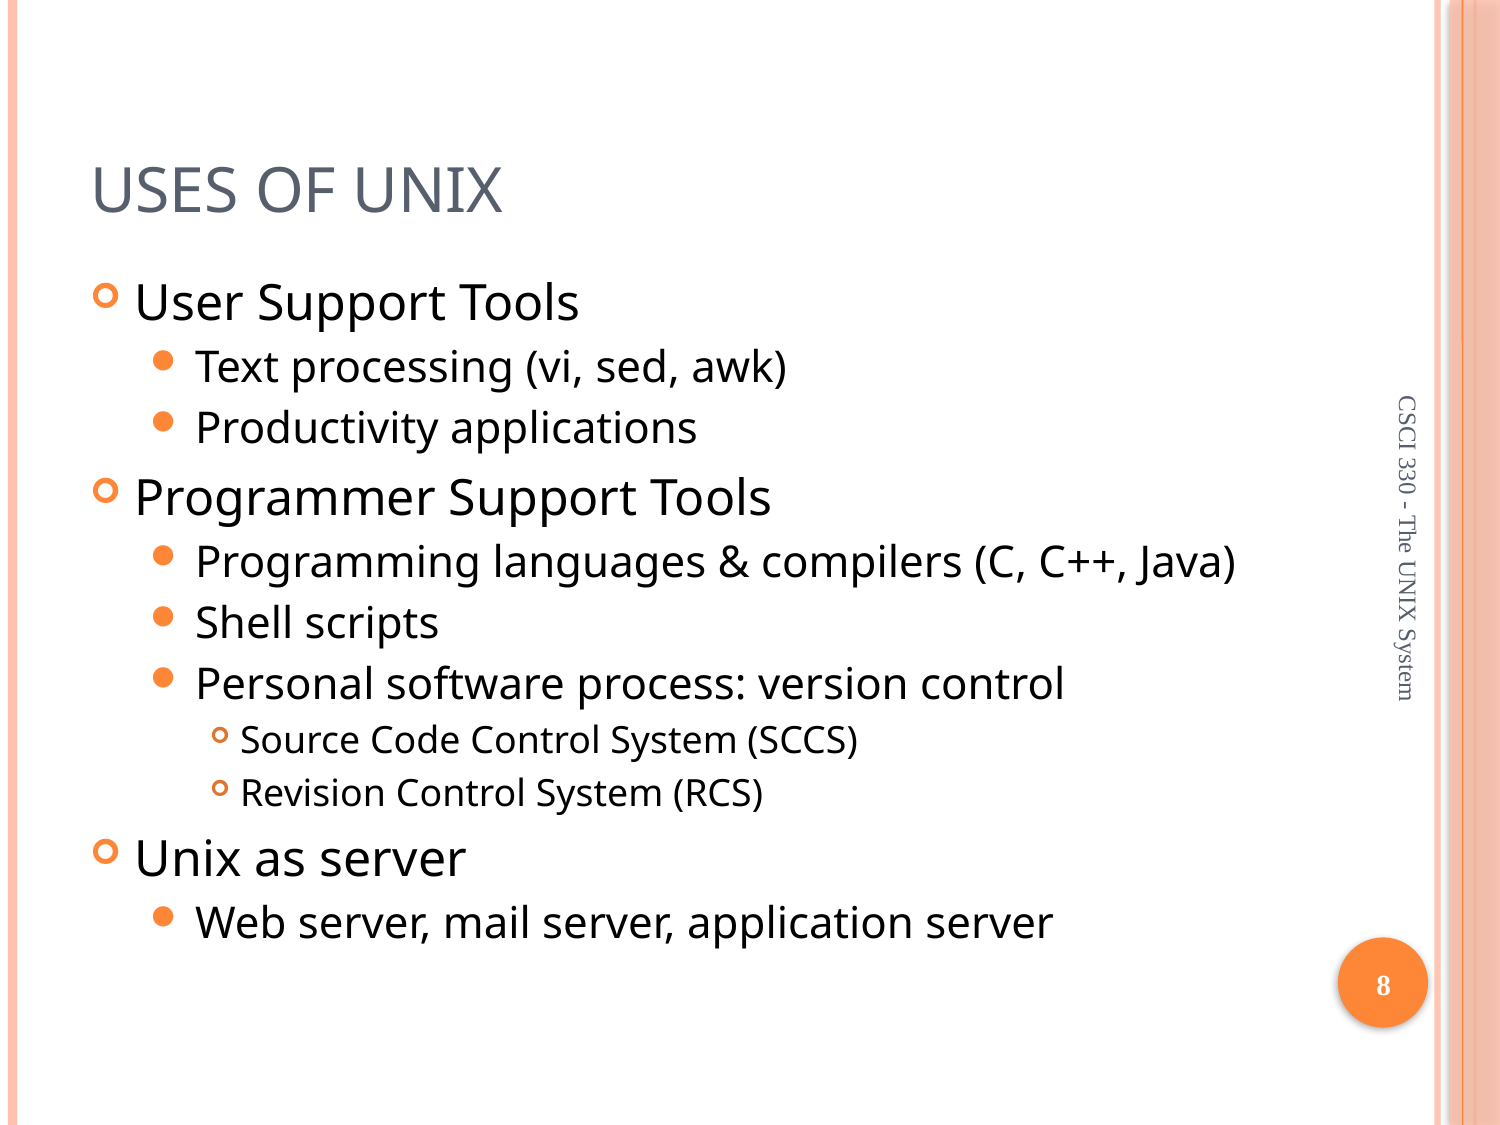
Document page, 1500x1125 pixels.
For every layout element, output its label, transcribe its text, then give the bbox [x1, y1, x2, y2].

footer CSCI 330 - The UNIX System [1379, 380, 1440, 906]
slide_number 8 [1333, 940, 1434, 1026]
list User Support Tools Text processing (vi, sed, awk) Productivity applications Programmer Support Tools Programming languages & compilers (C, C++, Java) Shell scripts Personal software process: version control Source Code Control System (SCCS) Revision Control System (RCS) Unix as server Web server, mail server, application server [74, 262, 1301, 1063]
title USES OF UNIX [75, 45, 1300, 233]
